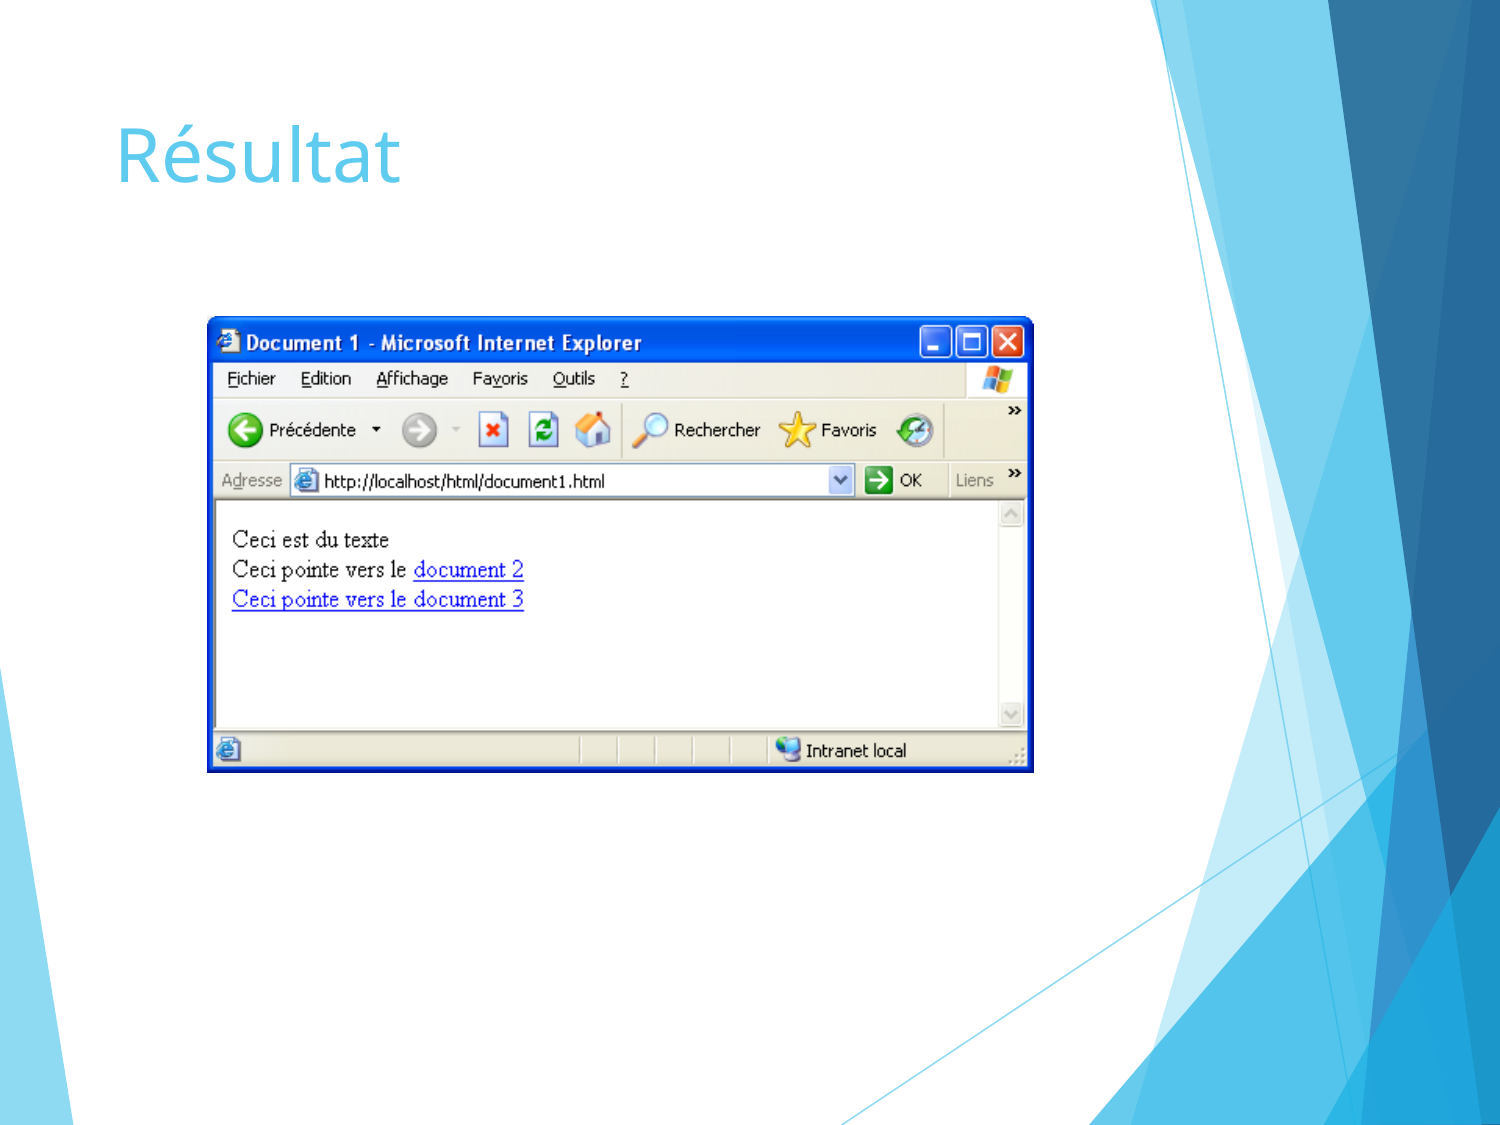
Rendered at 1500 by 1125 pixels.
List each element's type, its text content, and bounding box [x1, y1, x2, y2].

title Résultat [99, 99, 1142, 317]
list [206, 316, 1035, 776]
